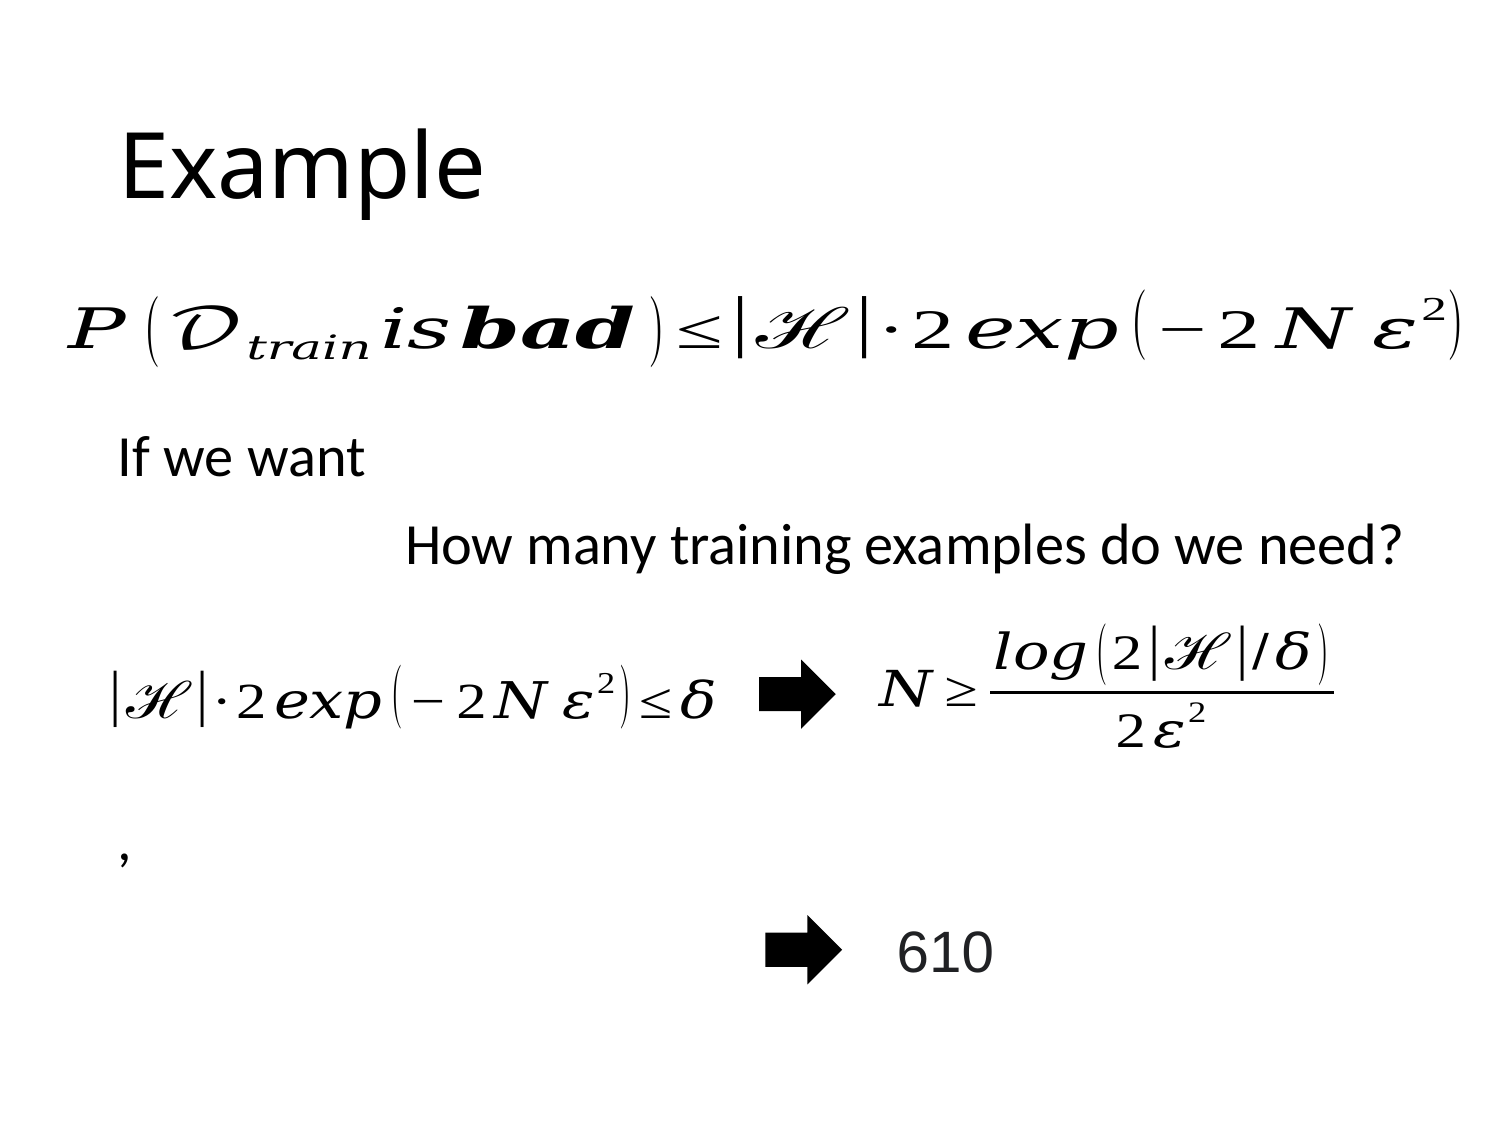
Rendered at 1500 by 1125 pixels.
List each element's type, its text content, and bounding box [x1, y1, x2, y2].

title Example [103, 59, 1397, 278]
text_box [765, 915, 843, 985]
text_box [759, 659, 836, 729]
text_box How many training examples do we need? [390, 498, 1427, 584]
